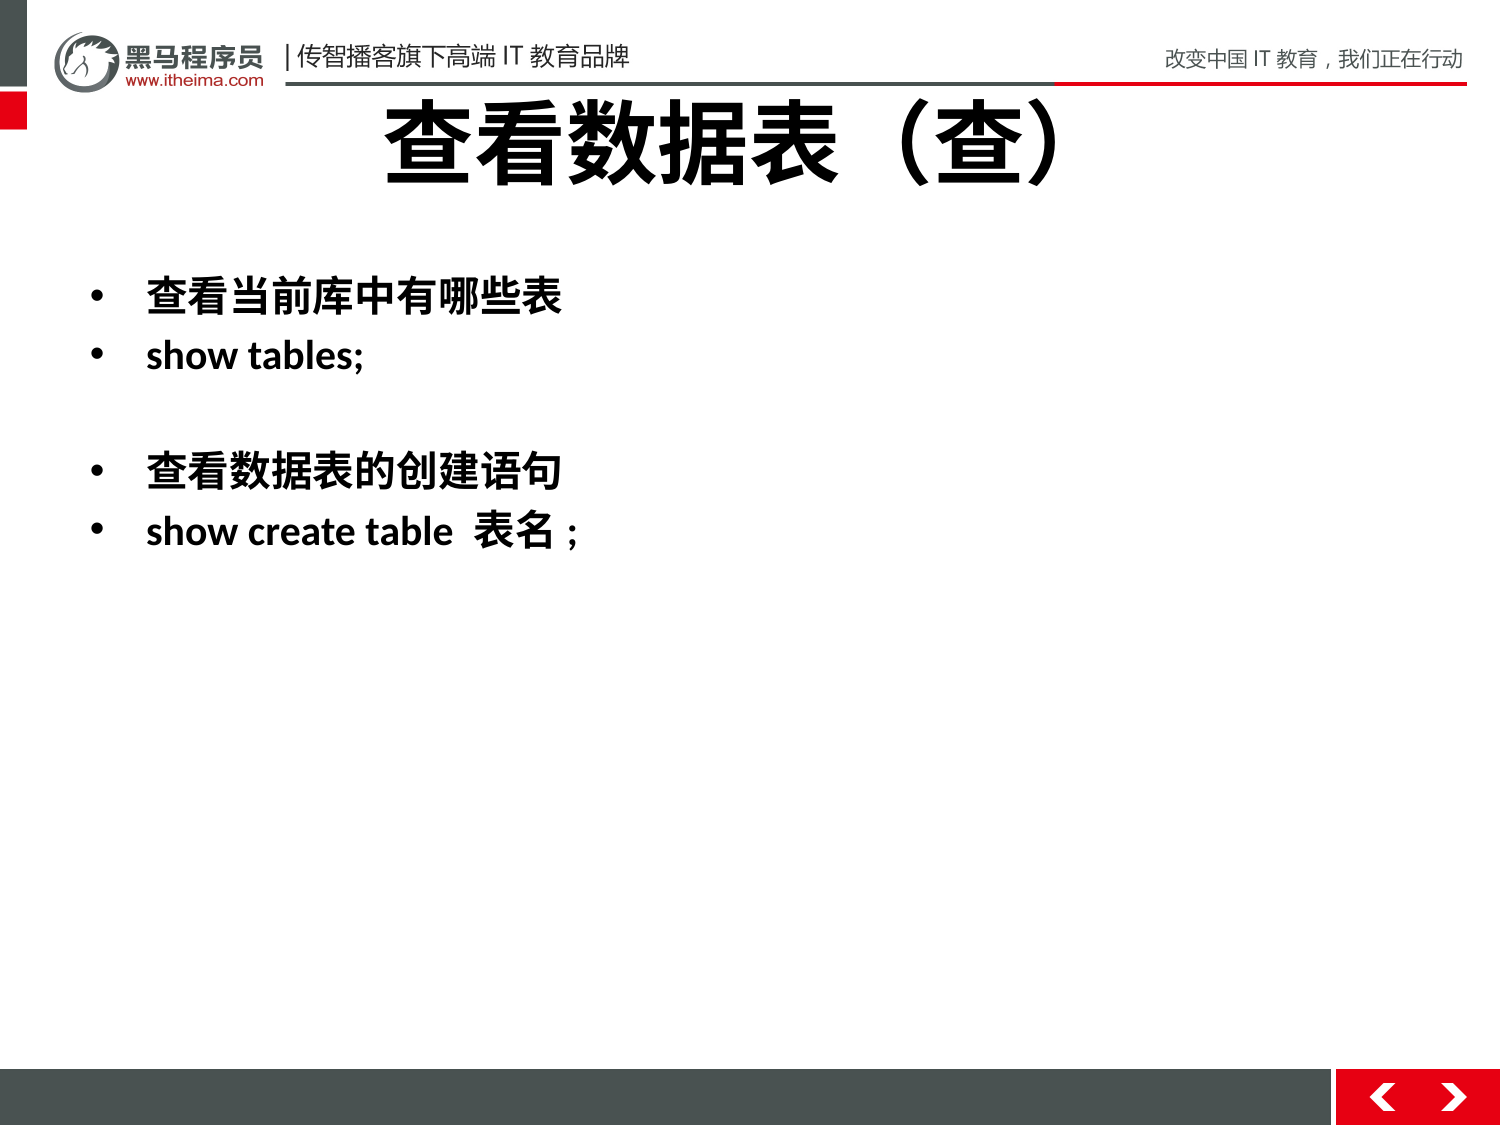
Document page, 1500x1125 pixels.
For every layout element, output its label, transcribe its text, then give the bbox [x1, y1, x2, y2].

title 查看数据表（查） [75, 78, 1425, 262]
list 查看当前库中有哪些表 show tables; 查看数据表的创建语句 show create table 表名; [75, 262, 1425, 1005]
picture [0, 0, 1500, 1125]
